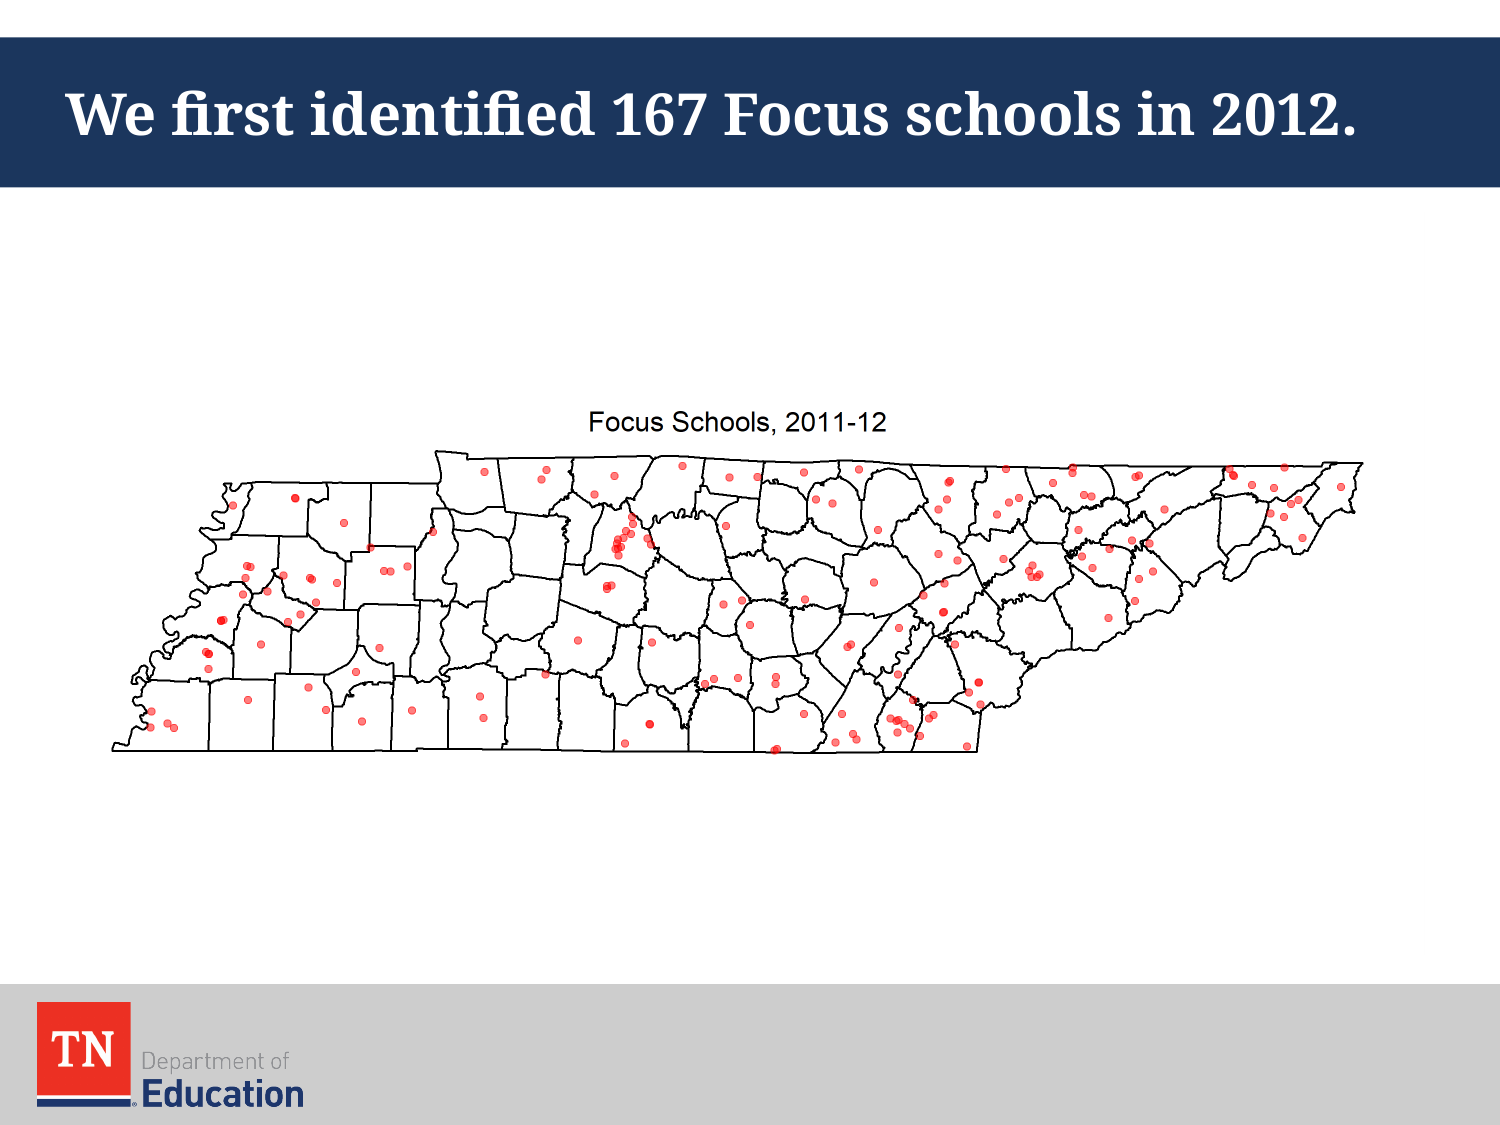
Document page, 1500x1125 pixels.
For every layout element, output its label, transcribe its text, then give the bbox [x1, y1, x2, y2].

picture [37, 1002, 303, 1107]
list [49, 212, 1426, 956]
title We first identified 167 Focus schools in 2012. [50, 37, 1413, 188]
